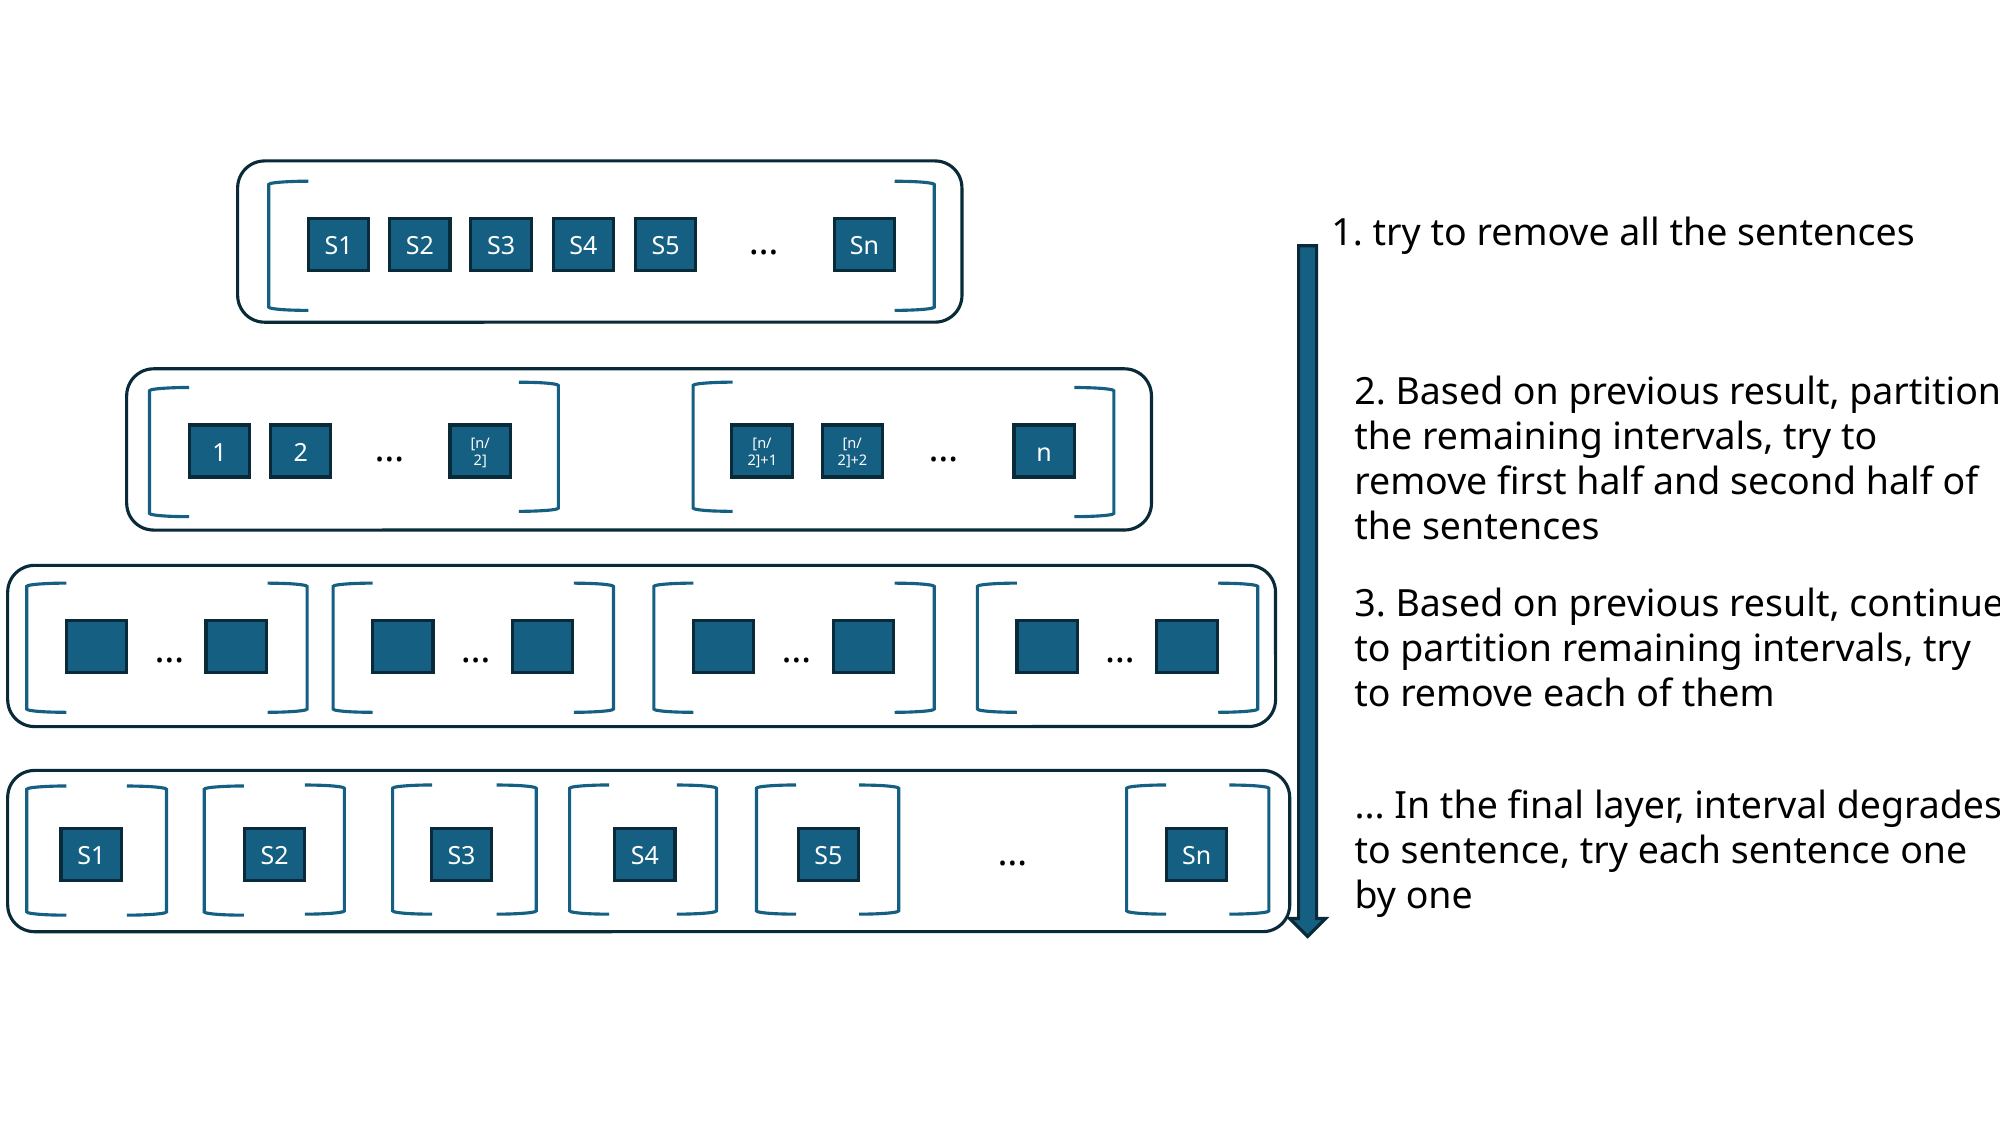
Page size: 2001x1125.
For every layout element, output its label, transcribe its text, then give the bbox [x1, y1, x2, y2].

text_box 1. try to remove all the sentences [1316, 200, 1931, 260]
text_box [6, 768, 1292, 934]
text_box [6, 563, 1278, 729]
text_box [125, 367, 1154, 532]
text_box [1288, 244, 1330, 939]
text_box [236, 159, 964, 324]
text_box ... In the final layer, interval degrades to sentence, try each sentence one by one [1339, 773, 2000, 924]
text_box 2. Based on previous result, partition the remaining intervals, try to remove first half and second half of the sentences [1339, 359, 2000, 555]
text_box 3. Based on previous result, continue to partition remaining intervals, try to remove each of them [1339, 571, 2000, 722]
